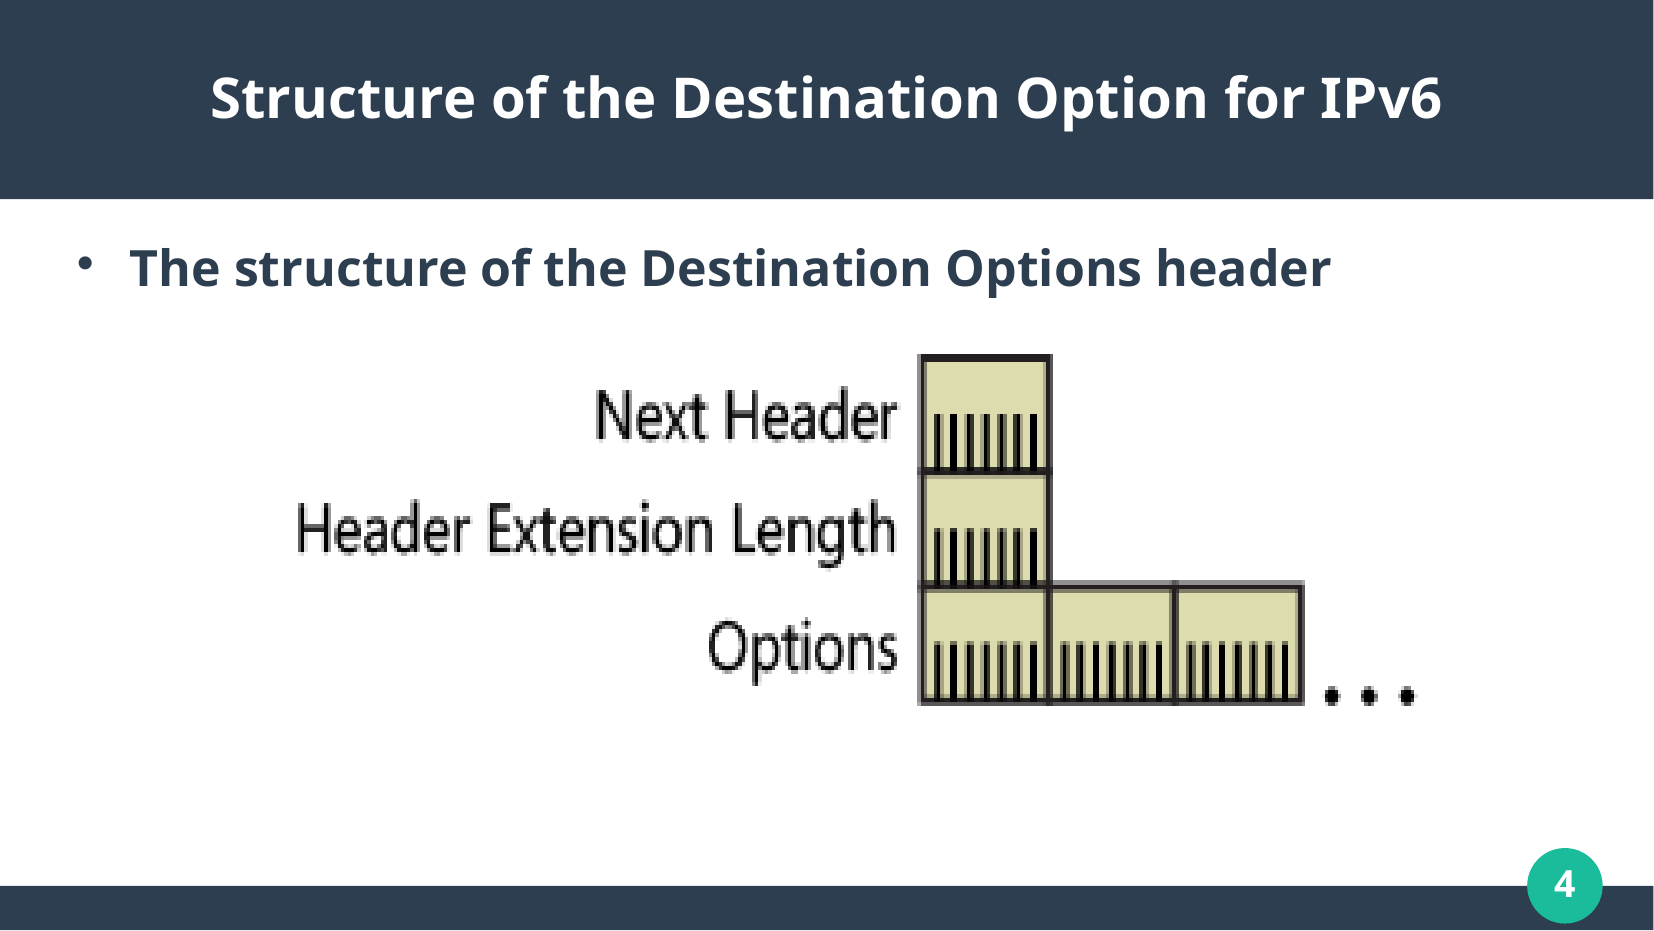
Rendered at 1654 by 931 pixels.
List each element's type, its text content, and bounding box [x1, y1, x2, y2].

picture [295, 354, 1418, 739]
title Structure of the Destination Option for IPv6 [59, 37, 1595, 155]
list The structure of the Destination Options header [59, 236, 1595, 857]
